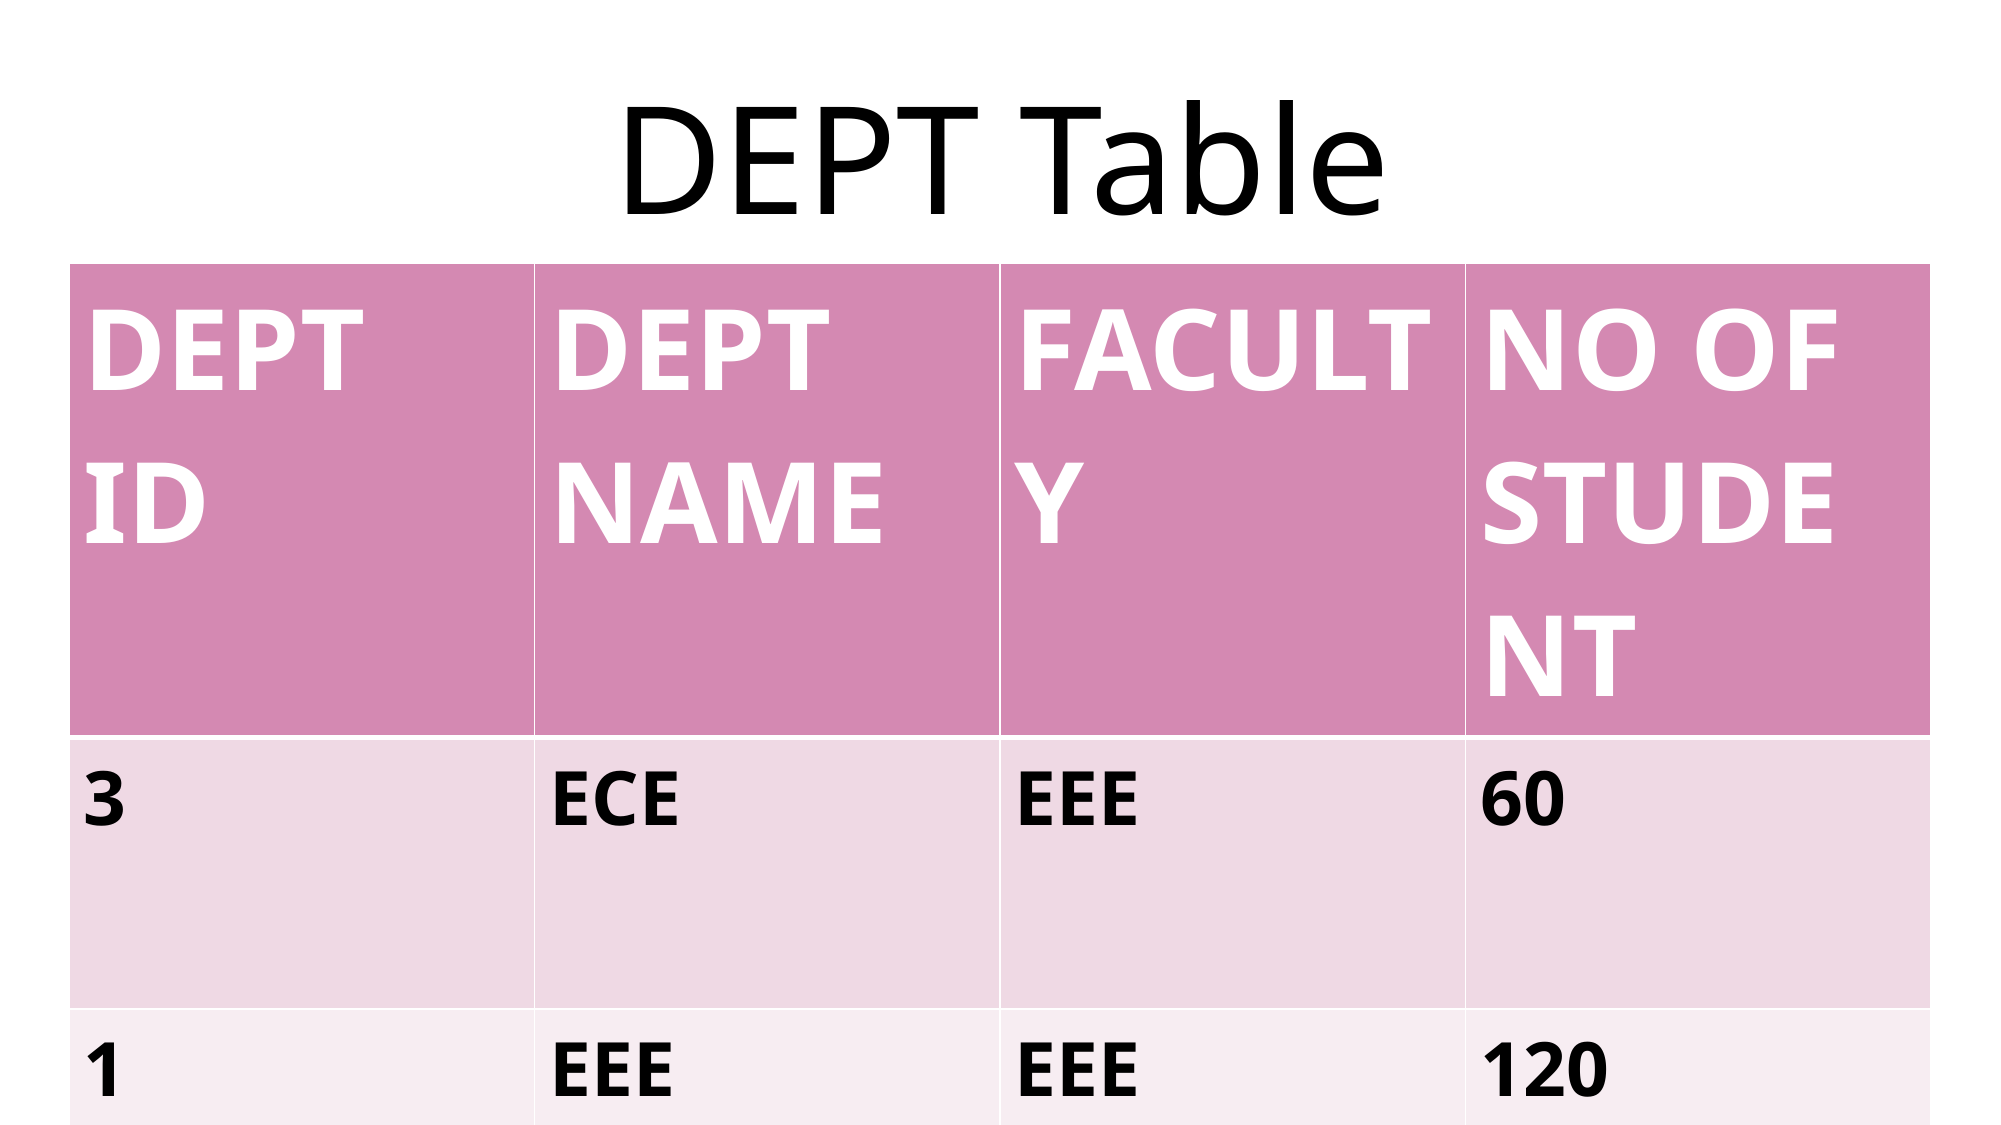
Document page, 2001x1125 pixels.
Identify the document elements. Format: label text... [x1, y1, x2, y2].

table_cell 3 [70, 740, 534, 1008]
table_cell EEE [535, 1010, 999, 1125]
text_box [0, 0, 2000, 1125]
table_header NO OF STUDENT [1466, 264, 1930, 735]
table_cell 120 [1466, 1010, 1930, 1125]
table_header DEPT NAME [535, 264, 999, 735]
table_cell 1 [70, 1010, 534, 1125]
table_cell EEE [1001, 740, 1465, 1008]
table_header FACULTY [1001, 264, 1465, 735]
table_cell EEE [1001, 1010, 1465, 1125]
table_header DEPT ID [70, 264, 534, 735]
table_cell 60 [1466, 740, 1930, 1008]
title DEPT Table [106, 46, 1898, 262]
table_cell ECE [535, 740, 999, 1008]
